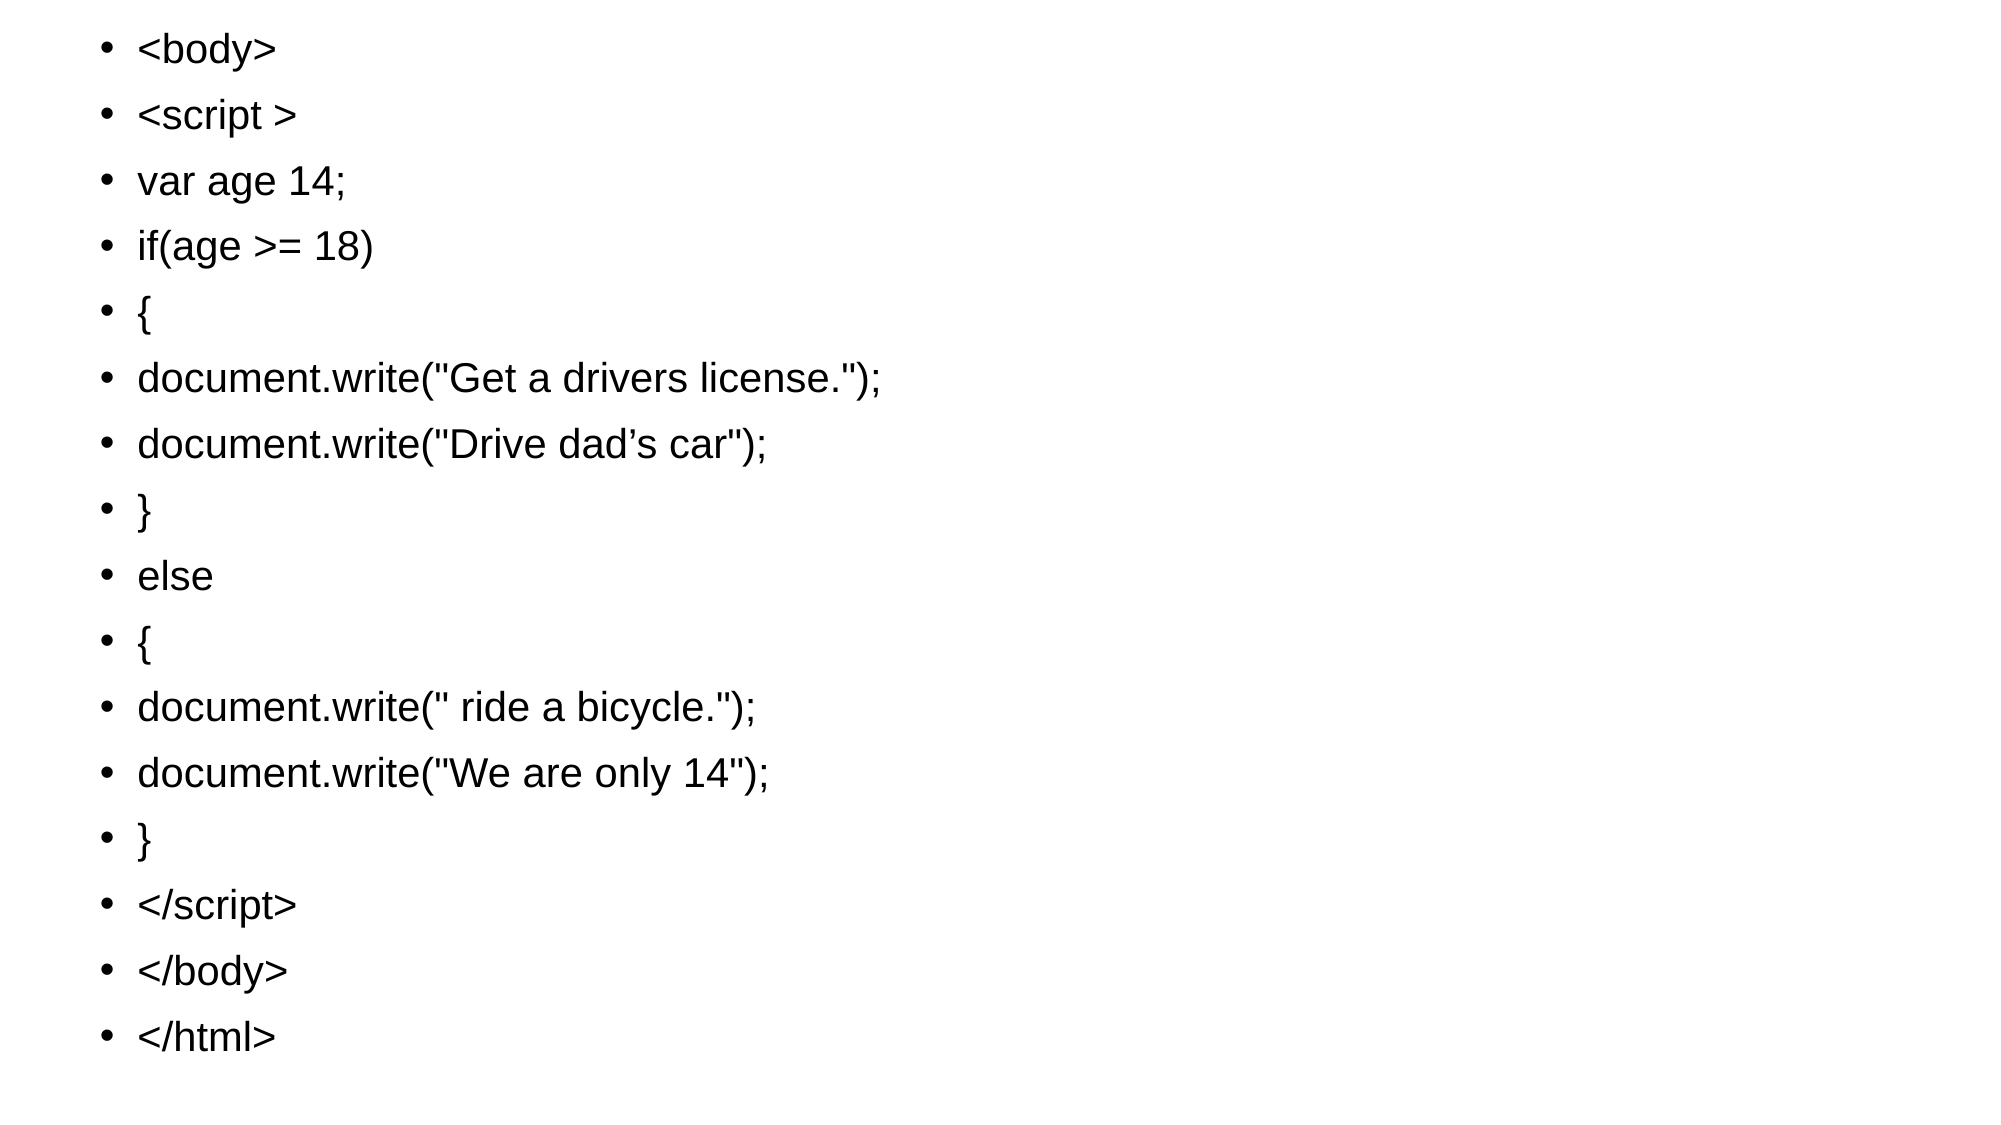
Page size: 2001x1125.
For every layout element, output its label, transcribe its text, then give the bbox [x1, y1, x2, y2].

subtitle If-else statement <html> <body> <script > var age 14; if(age >= 18) { document.write("Get a drivers license."); document.write("Drive dad’s car"); } else { document.write(" ride a bicycle."); document.write("We are only 14"); } </script> </body> </html> Output: ride a bicycle. We are only 14 [99, 45, 1900, 1090]
